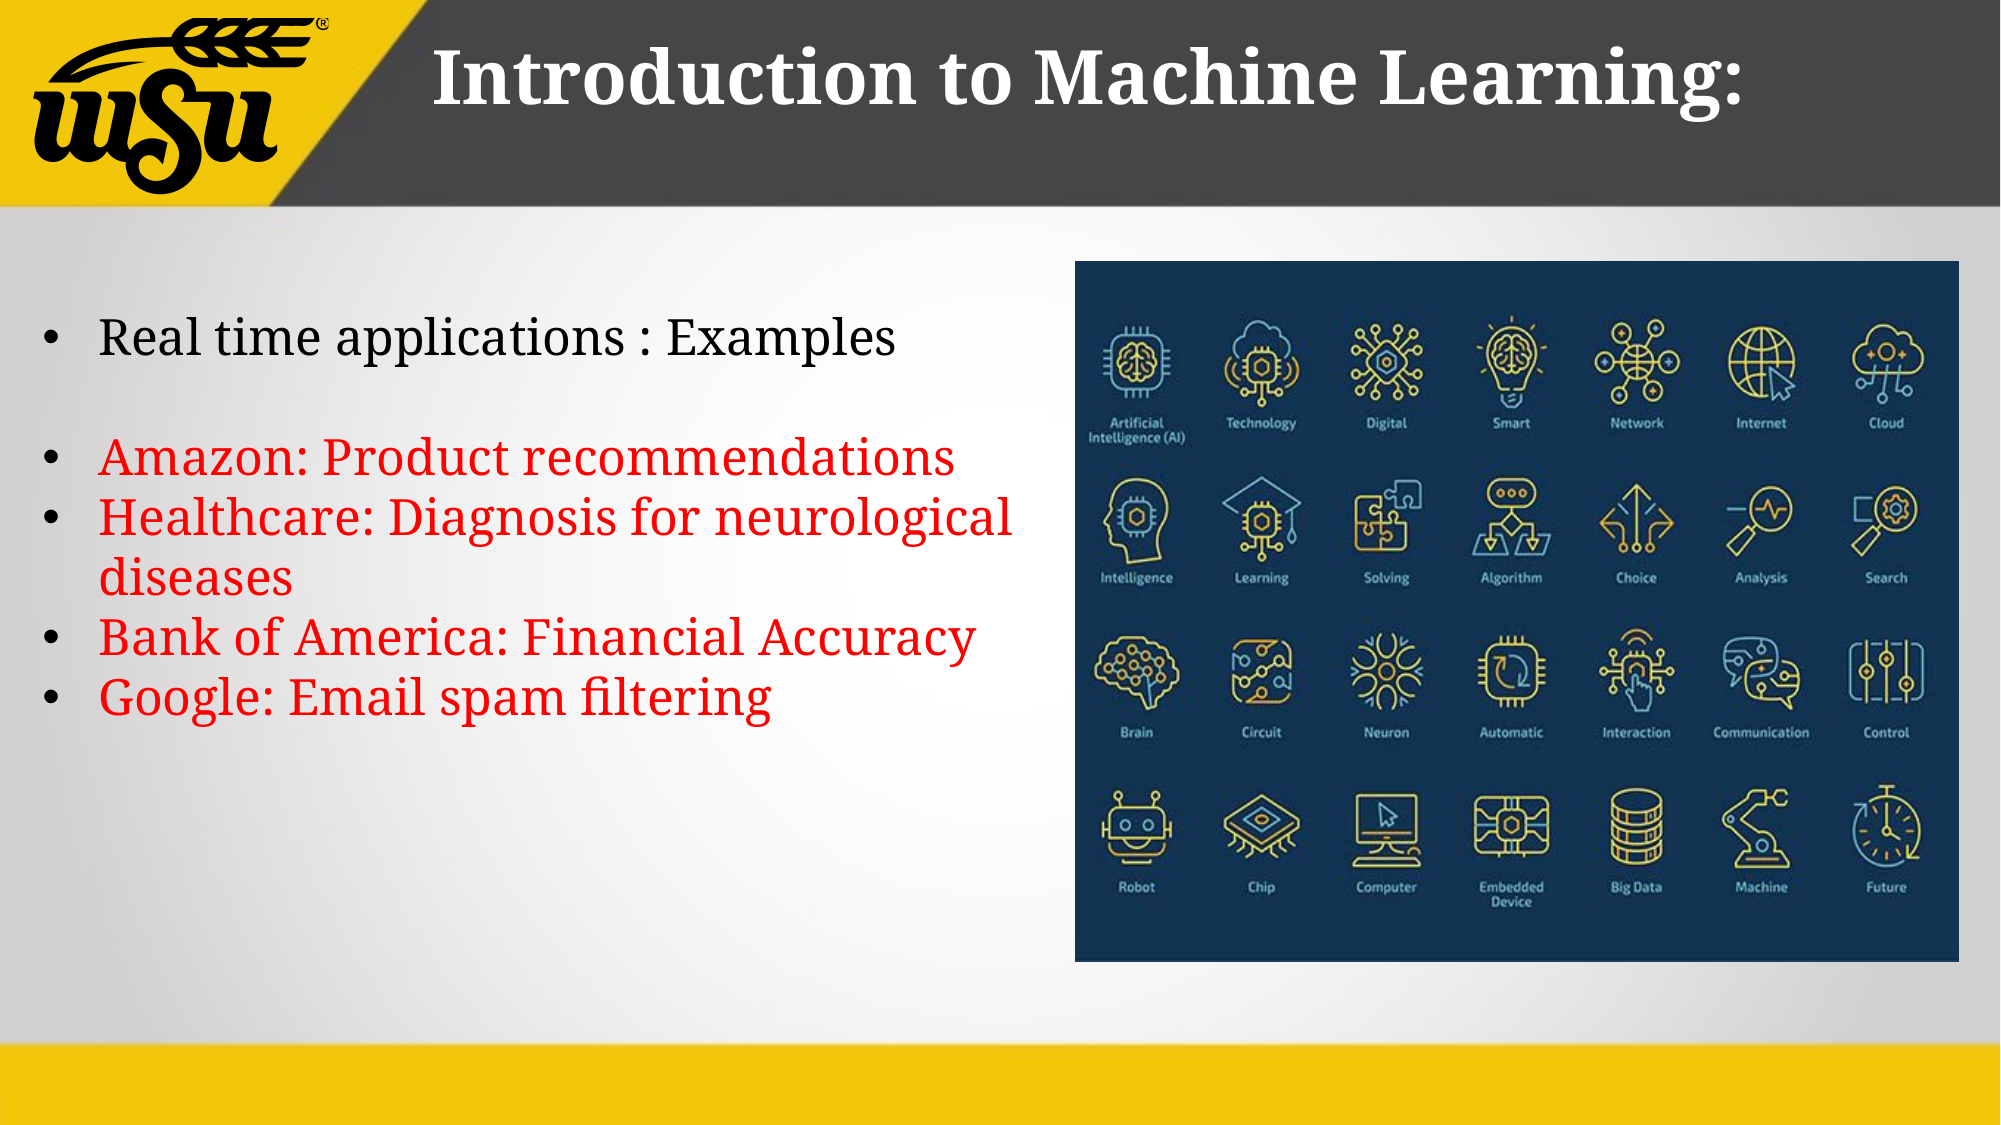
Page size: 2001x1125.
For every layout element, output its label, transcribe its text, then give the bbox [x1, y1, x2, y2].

picture [0, 0, 2001, 1125]
text_box Real time applications : Examples Amazon: Product recommendations Healthcare: Diagnosis for neurological diseases Bank of America: Financial Accuracy Google: Email spam filtering [27, 298, 1070, 794]
list Introduction to Machine Learning: [387, 32, 1791, 158]
